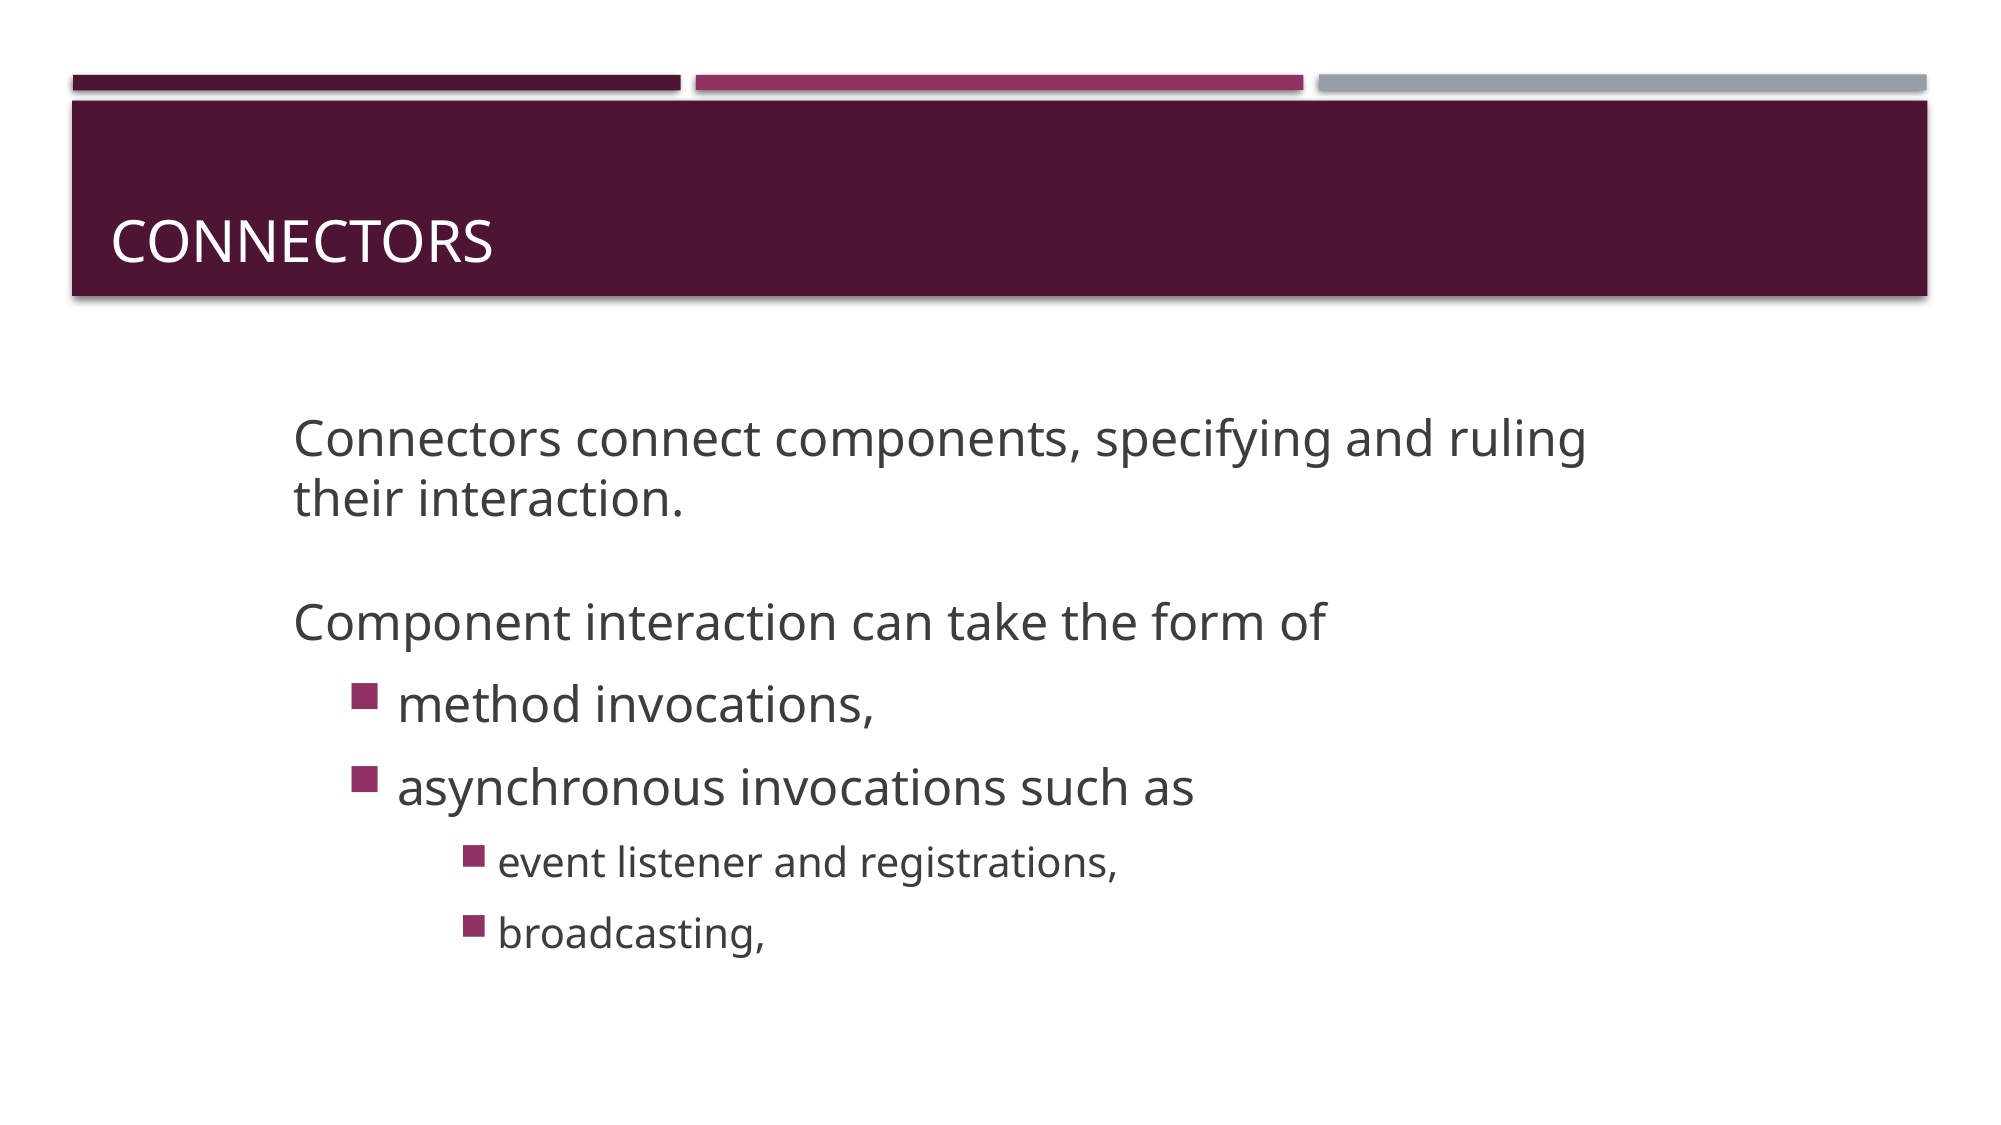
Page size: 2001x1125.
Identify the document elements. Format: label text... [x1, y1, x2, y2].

list Connectors connect components, specifying and ruling their interaction. Component interaction can take the form of method invocations, asynchronous invocations such as event listener and registrations, broadcasting, [278, 324, 1696, 1039]
title Connectors [95, 115, 1905, 282]
